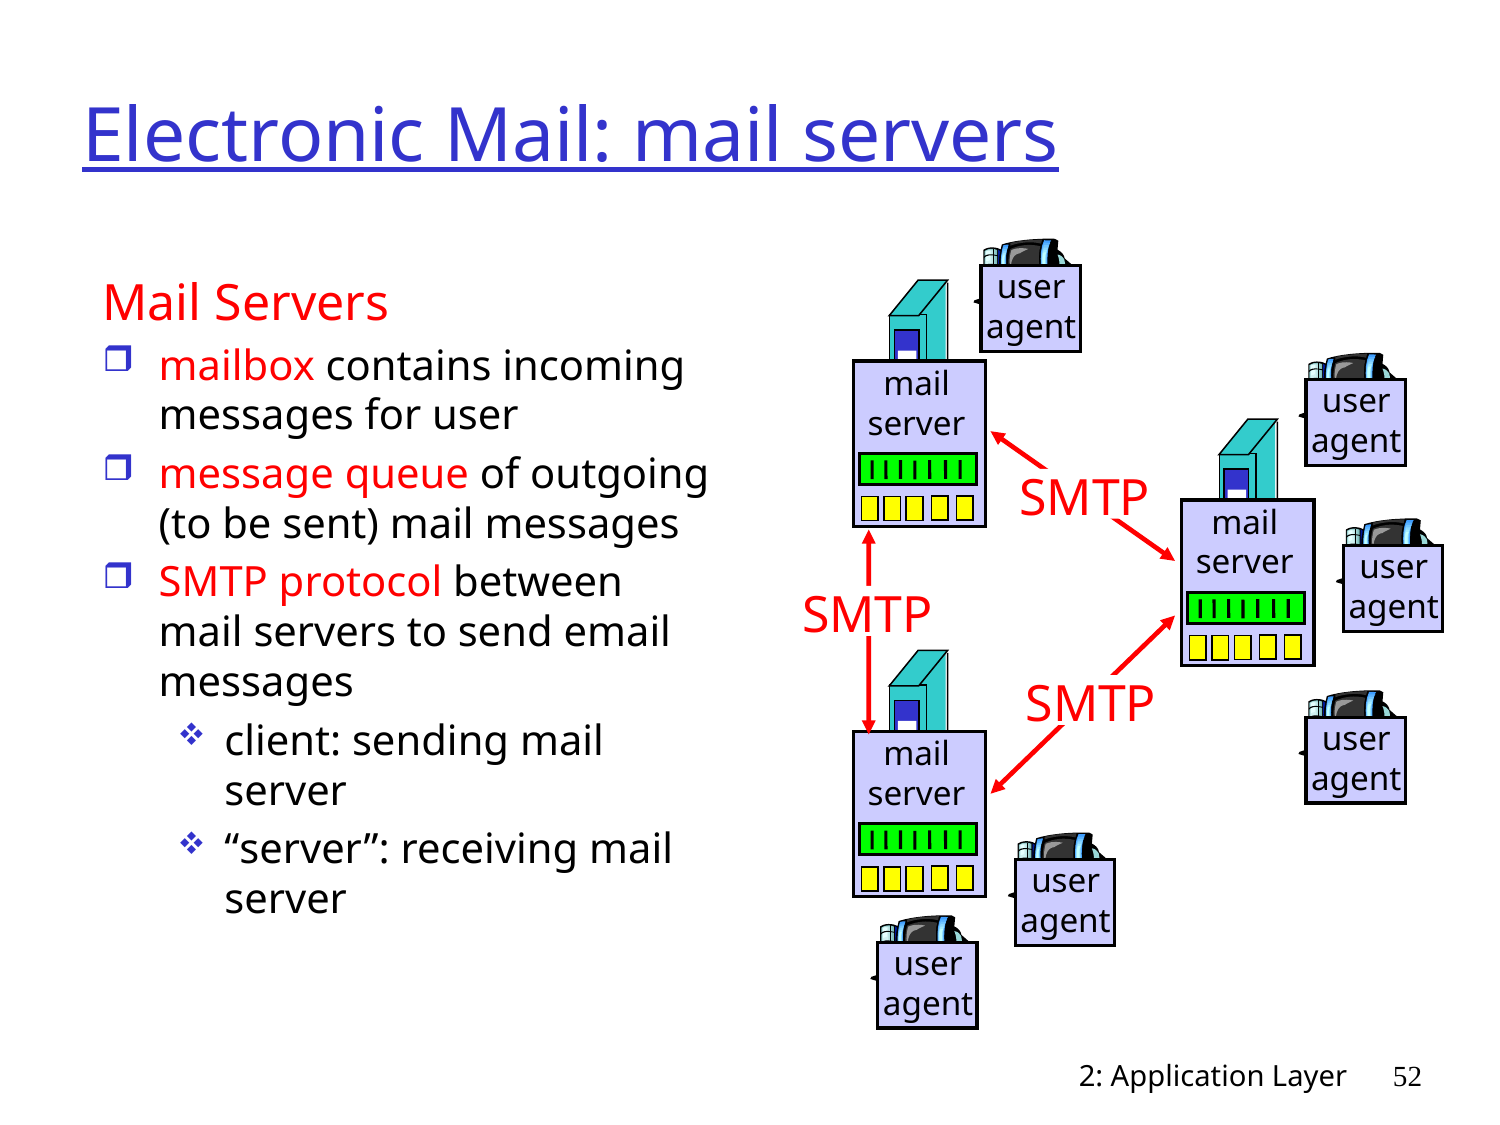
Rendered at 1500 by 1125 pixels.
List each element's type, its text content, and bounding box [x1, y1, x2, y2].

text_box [869, 914, 987, 1031]
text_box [1335, 517, 1453, 634]
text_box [850, 279, 987, 527]
slide_number 52 [1362, 1049, 1438, 1125]
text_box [850, 650, 987, 898]
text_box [1006, 663, 1176, 739]
text_box [991, 431, 1025, 455]
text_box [1218, 419, 1278, 491]
title Electronic Mail: mail servers [66, 37, 1343, 226]
text_box [1147, 542, 1173, 561]
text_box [782, 574, 953, 650]
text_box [1178, 493, 1315, 666]
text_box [999, 457, 1170, 533]
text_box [972, 237, 1090, 354]
text_box [1126, 616, 1173, 662]
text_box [1297, 351, 1415, 468]
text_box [1297, 689, 1415, 806]
text_box [991, 748, 1039, 794]
footer 2: Application Layer [887, 1049, 1362, 1125]
text_box [862, 535, 875, 573]
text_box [1007, 831, 1125, 948]
list Mail Servers mailbox contains incoming messages for user message queue of outgoing (to be sent) mail messages SMTP protocol between mail servers to send email messages client: sending mail server “server”: receiving mail server [87, 262, 734, 1026]
